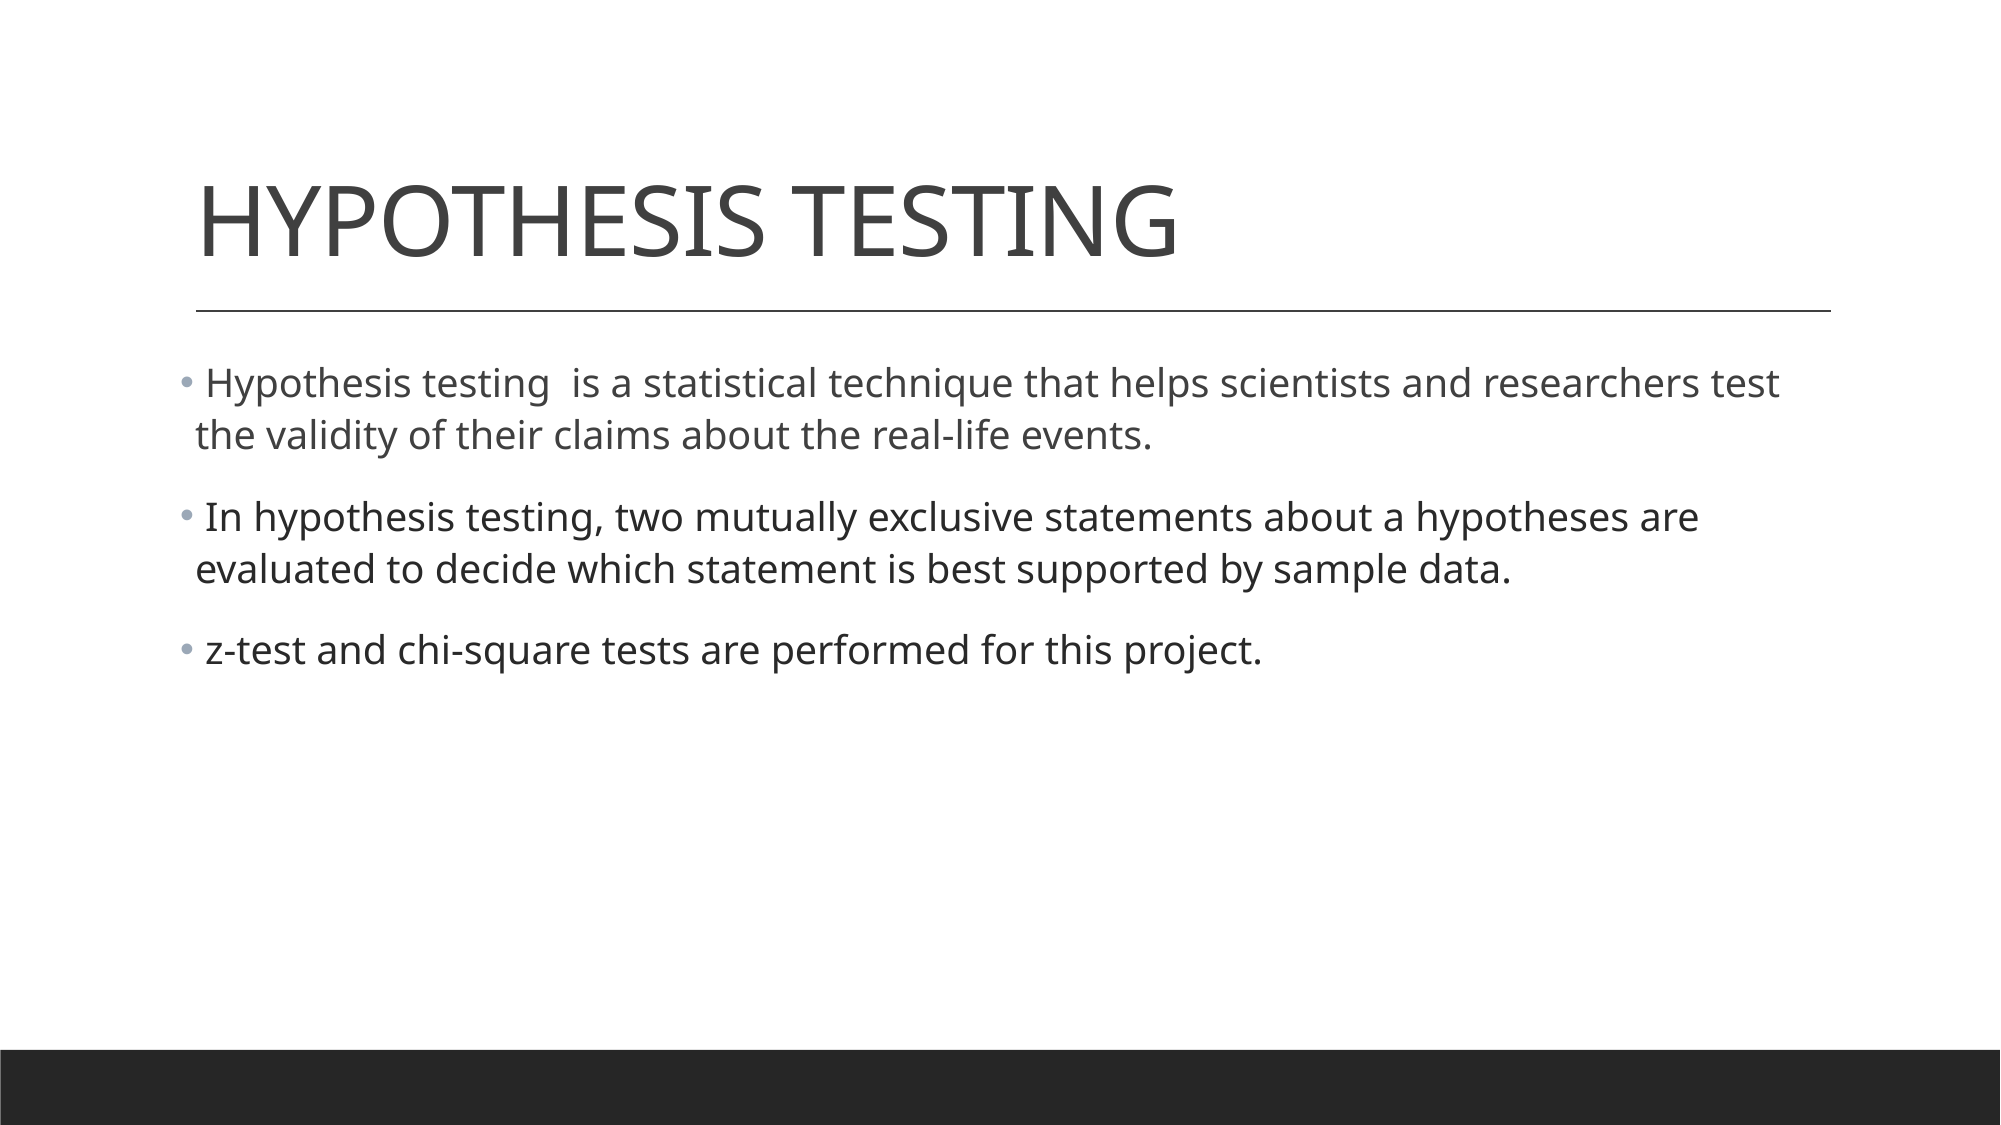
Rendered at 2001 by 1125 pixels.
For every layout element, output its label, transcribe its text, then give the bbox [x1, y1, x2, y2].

title HYPOTHESIS TESTING [180, 47, 1830, 285]
list Hypothesis testing is a statistical technique that helps scientists and researchers test the validity of their claims about the real-life events. In hypothesis testing, two mutually exclusive statements about a hypotheses are evaluated to decide which statement is best supported by sample data. z-test and chi-square tests are performed for this project. [180, 345, 1830, 963]
